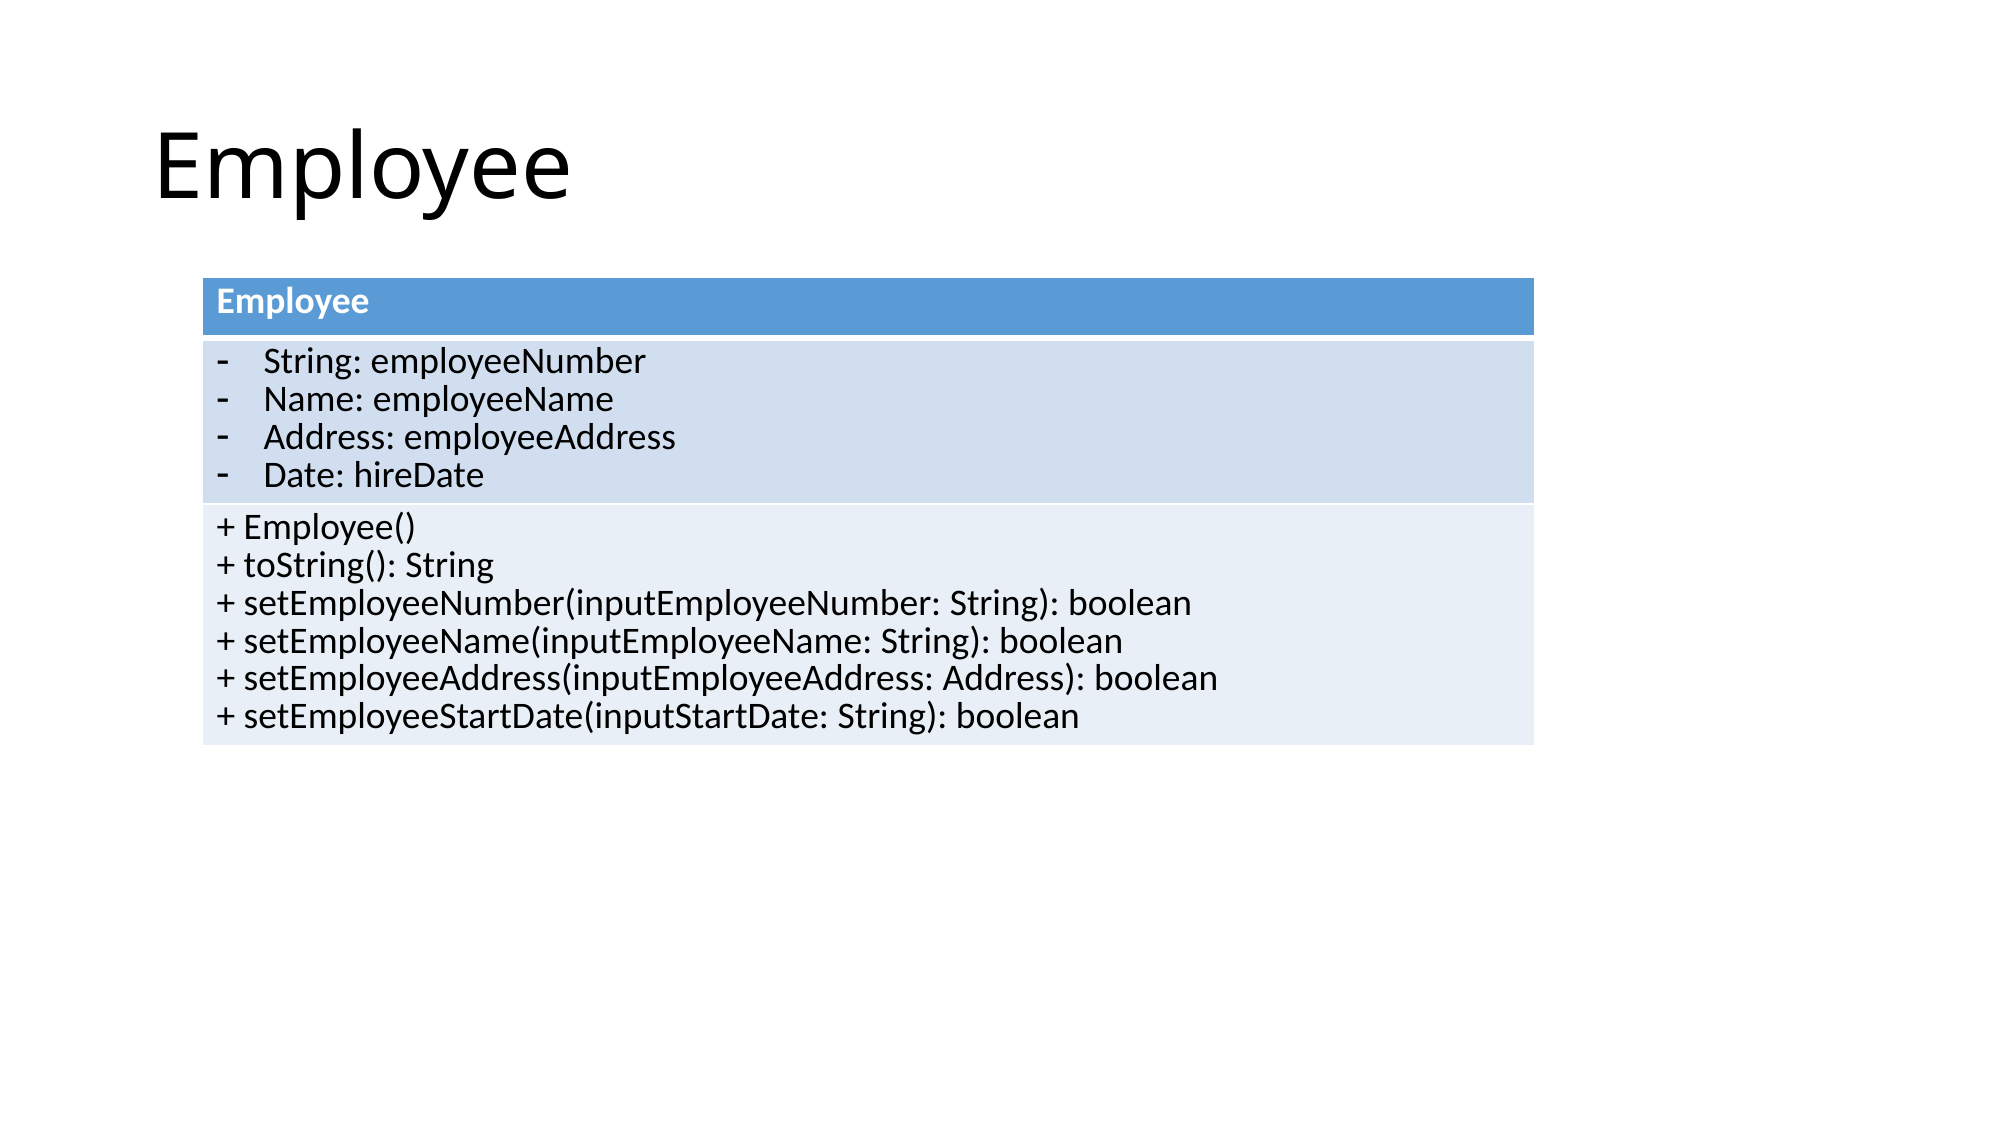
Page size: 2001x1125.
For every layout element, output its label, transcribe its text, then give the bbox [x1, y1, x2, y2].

table_header Employee [203, 278, 1534, 335]
table_cell + Employee() + toString(): String + setEmployeeNumber(inputEmployeeNumber: String): boolean + setEmployeeName(inputEmployeeName: String): boolean + setEmployeeAddress(inputEmployeeAddress: Address): boolean + setEmployeeStartDate(inputStartDate: String): boolean [203, 505, 1534, 745]
title Employee [137, 59, 1863, 278]
table_cell String: employeeNumber Name: employeeName Address: employeeAddress Date: hireDate [203, 341, 1534, 503]
